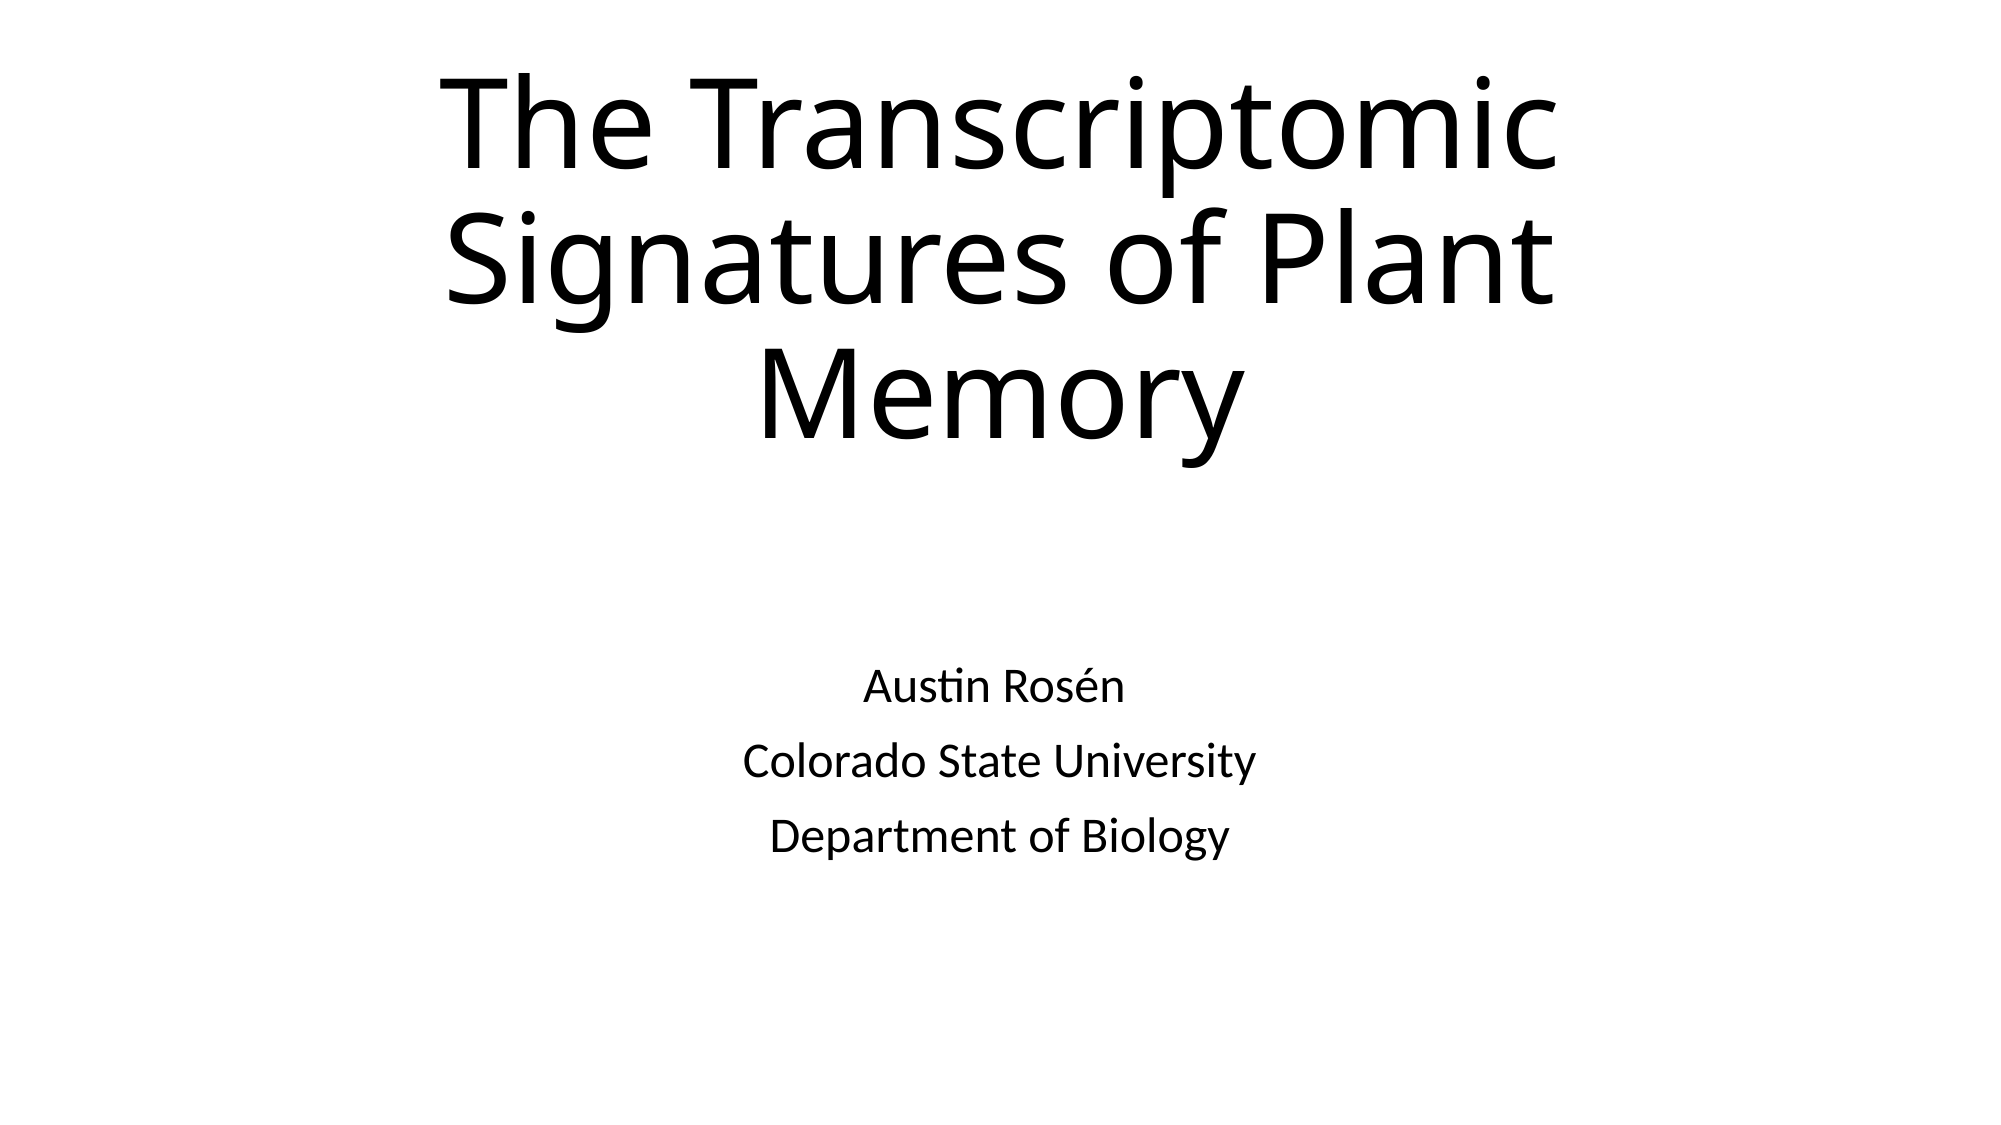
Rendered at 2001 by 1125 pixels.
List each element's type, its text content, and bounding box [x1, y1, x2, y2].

subtitle Austin Rosén Colorado State University Department of Biology [249, 651, 1750, 924]
title The Transcriptomic Signatures of Plant Memory [249, 81, 1750, 474]
